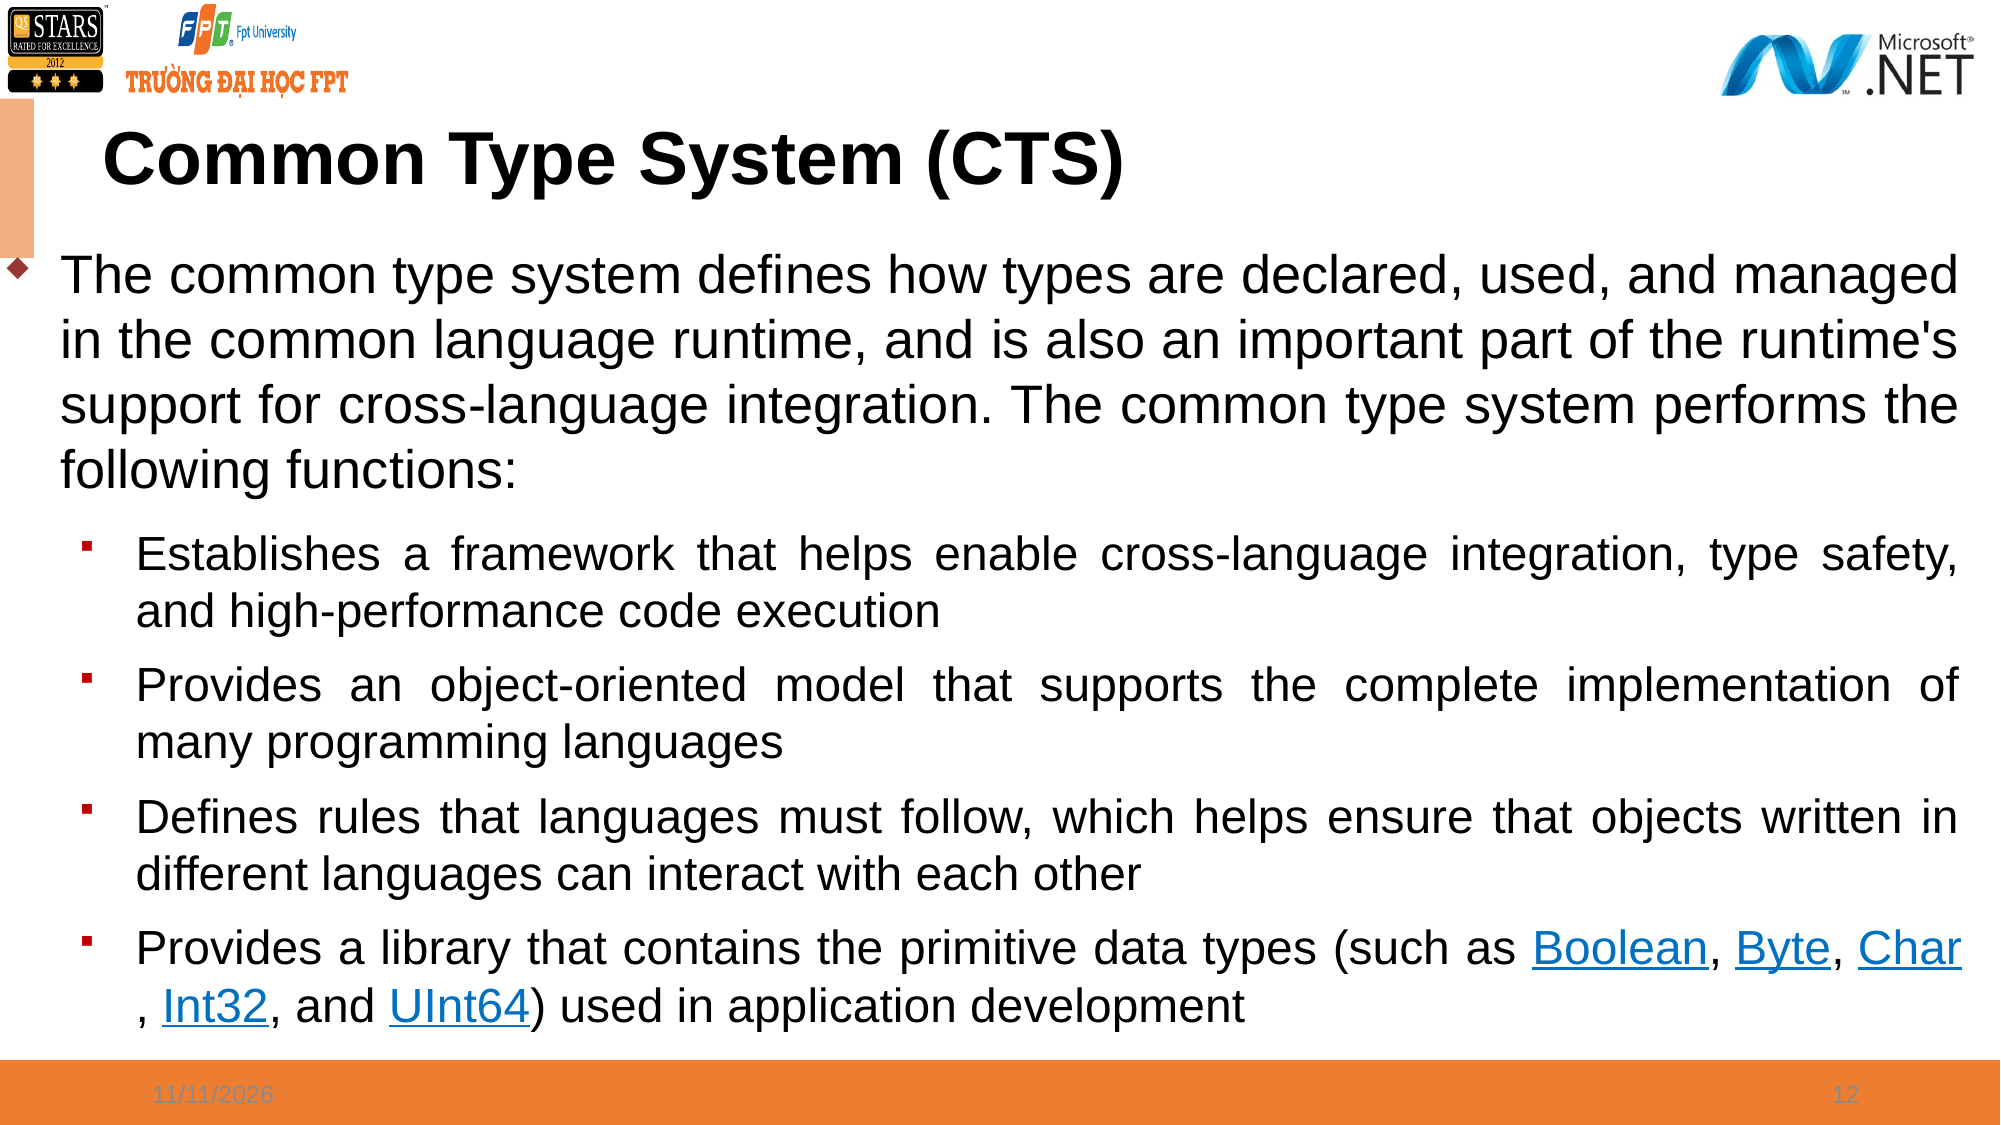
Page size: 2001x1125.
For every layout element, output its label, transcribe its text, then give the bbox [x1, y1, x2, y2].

text_box The common type system defines how types are declared, used, and managed in the common language runtime, and is also an important part of the runtime's support for cross-language integration. The common type system performs the following functions: Establishes a framework that helps enable cross-language integration, type safety, and high-performance code execution Provides an object-oriented model that supports the complete implementation of many programming languages Defines rules that languages must follow, which helps ensure that objects written in different languages can interact with each other Provides a library that contains the primitive data types (such as Boolean, Byte, Char, Int32, and UInt64) used in application development [0, 231, 1979, 1040]
title Common Type System (CTS) [87, 115, 1211, 210]
slide_number 12 [1424, 1063, 1875, 1123]
picture [1685, 0, 2001, 129]
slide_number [137, 1063, 588, 1123]
